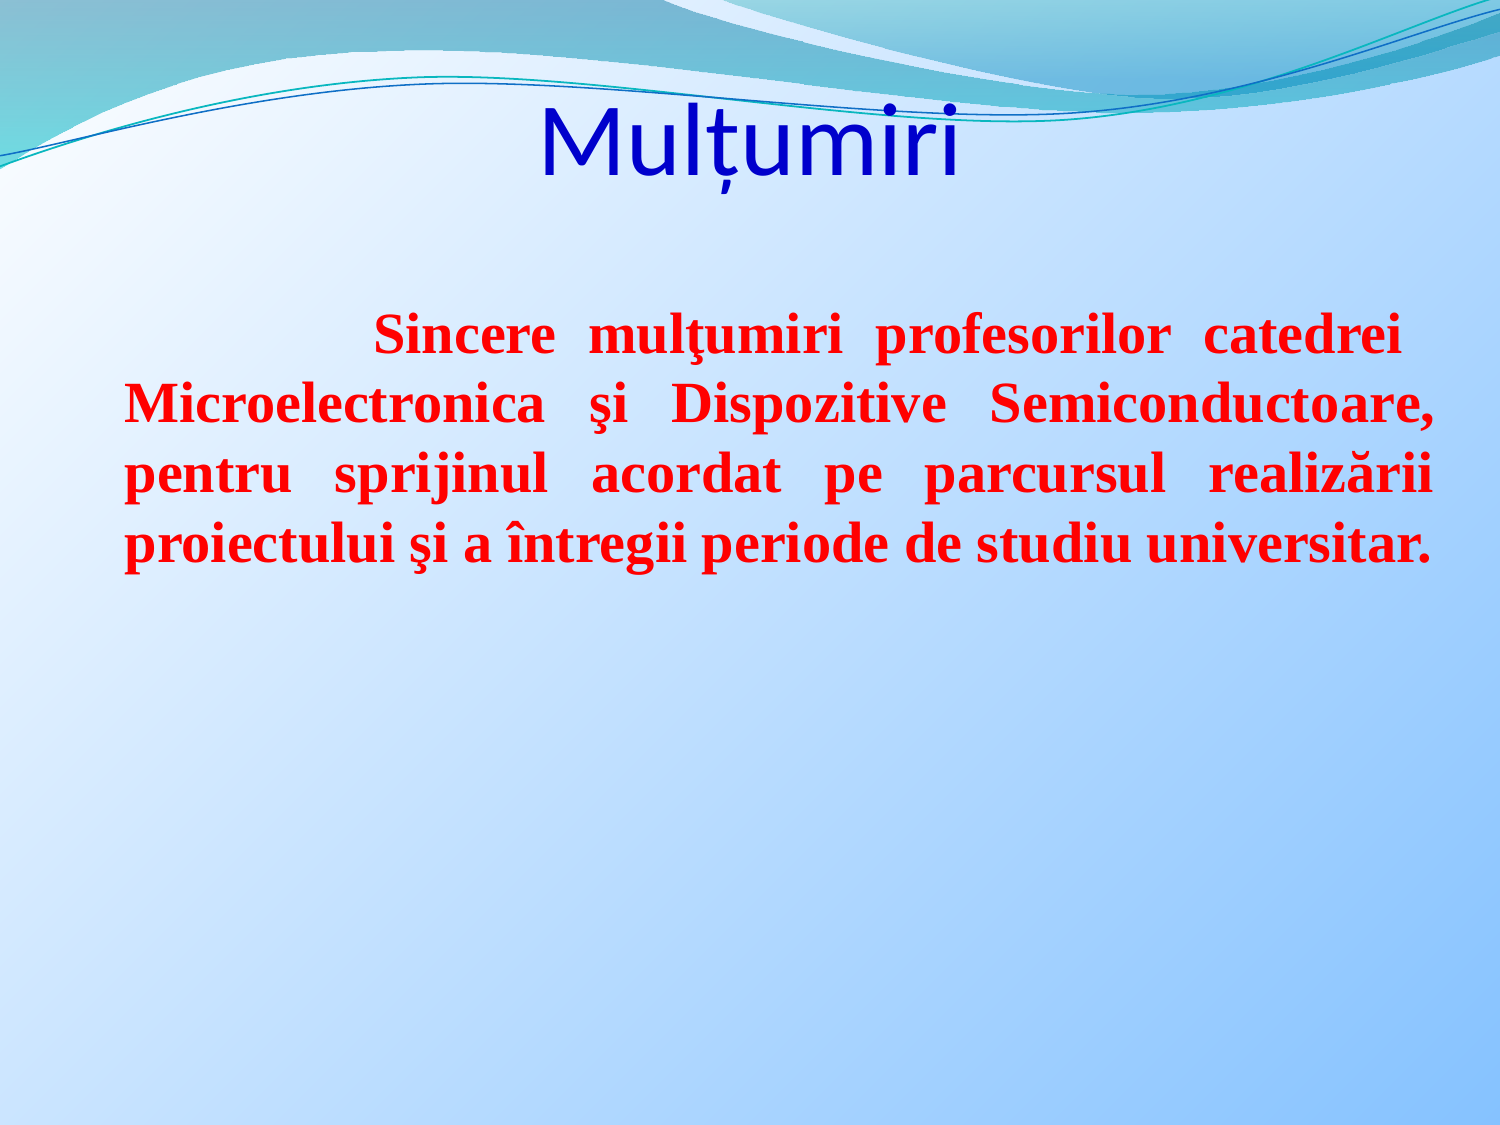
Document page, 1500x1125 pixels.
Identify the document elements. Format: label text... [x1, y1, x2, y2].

title Mulţumiri [75, 8, 1425, 197]
list Sincere mulţumiri profesorilor catedrei Microelectronica şi Dispozitive Semiconductoare, pentru sprijinul acordat pe parcursul realizării proiectului şi a întregii periode de studiu universitar. [64, 287, 1450, 610]
